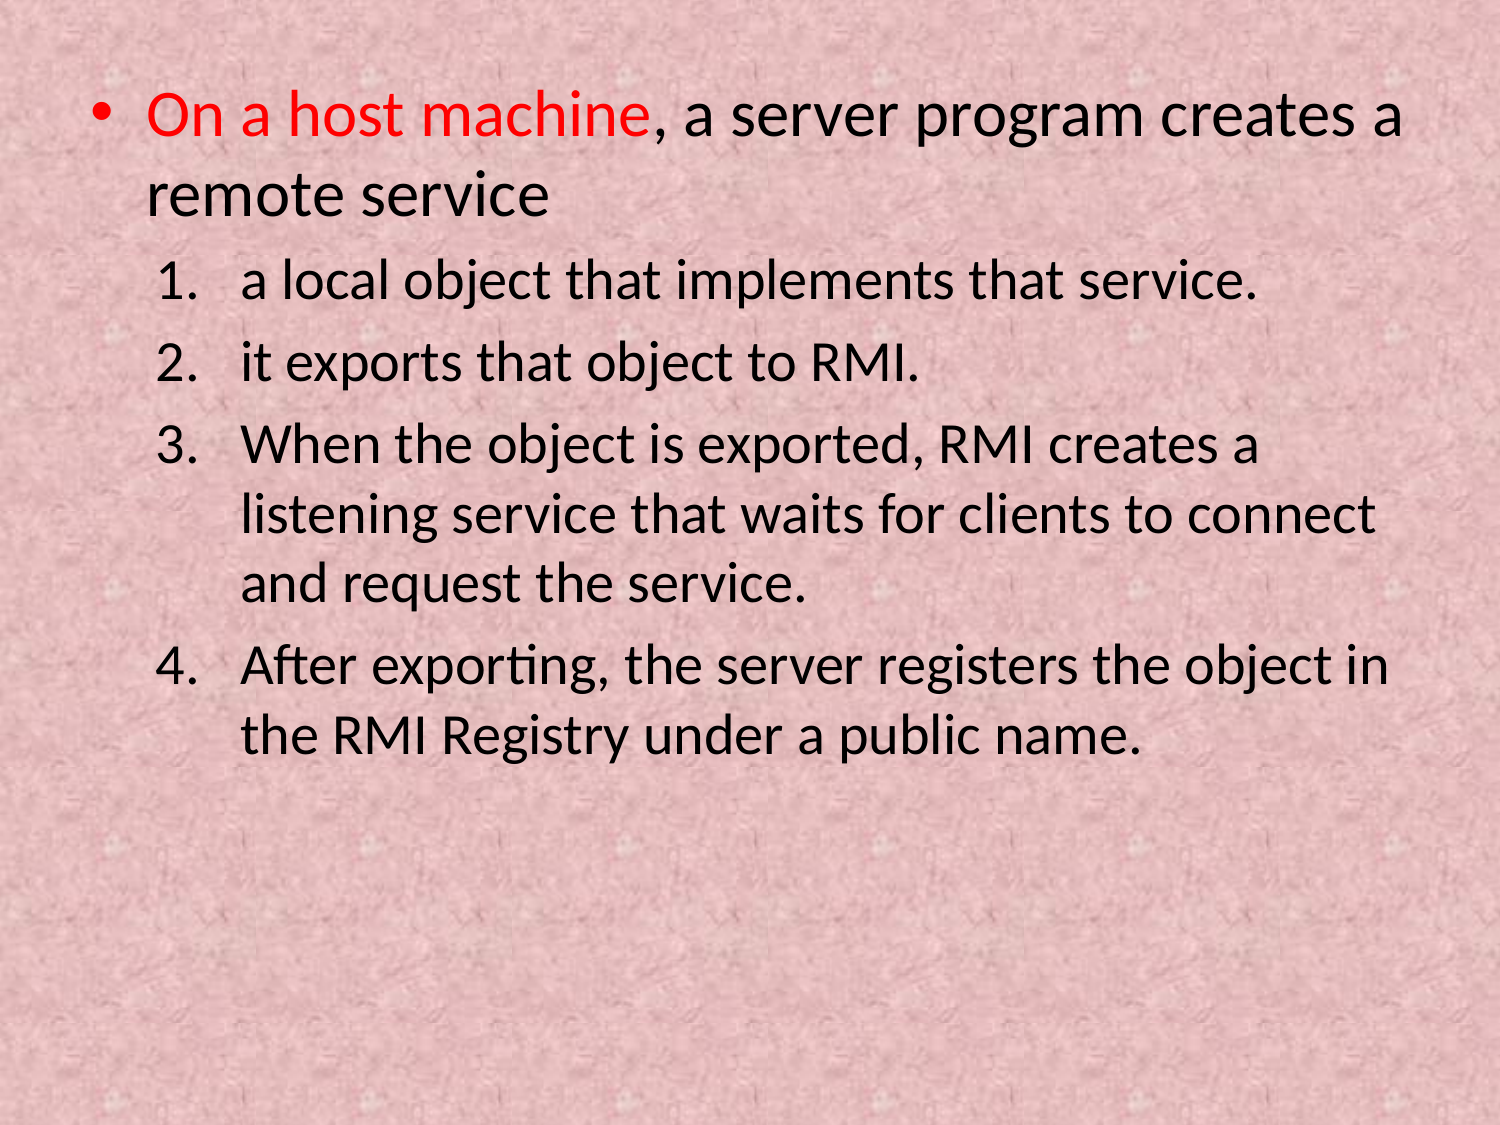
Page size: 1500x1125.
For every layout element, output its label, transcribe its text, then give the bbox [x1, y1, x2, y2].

picture [0, 0, 1500, 1125]
list On a host machine, a server program creates a remote service a local object that implements that service. it exports that object to RMI. When the object is exported, RMI creates a listening service that waits for clients to connect and request the service. After exporting, the server registers the object in the RMI Registry under a public name. [75, 62, 1425, 1005]
